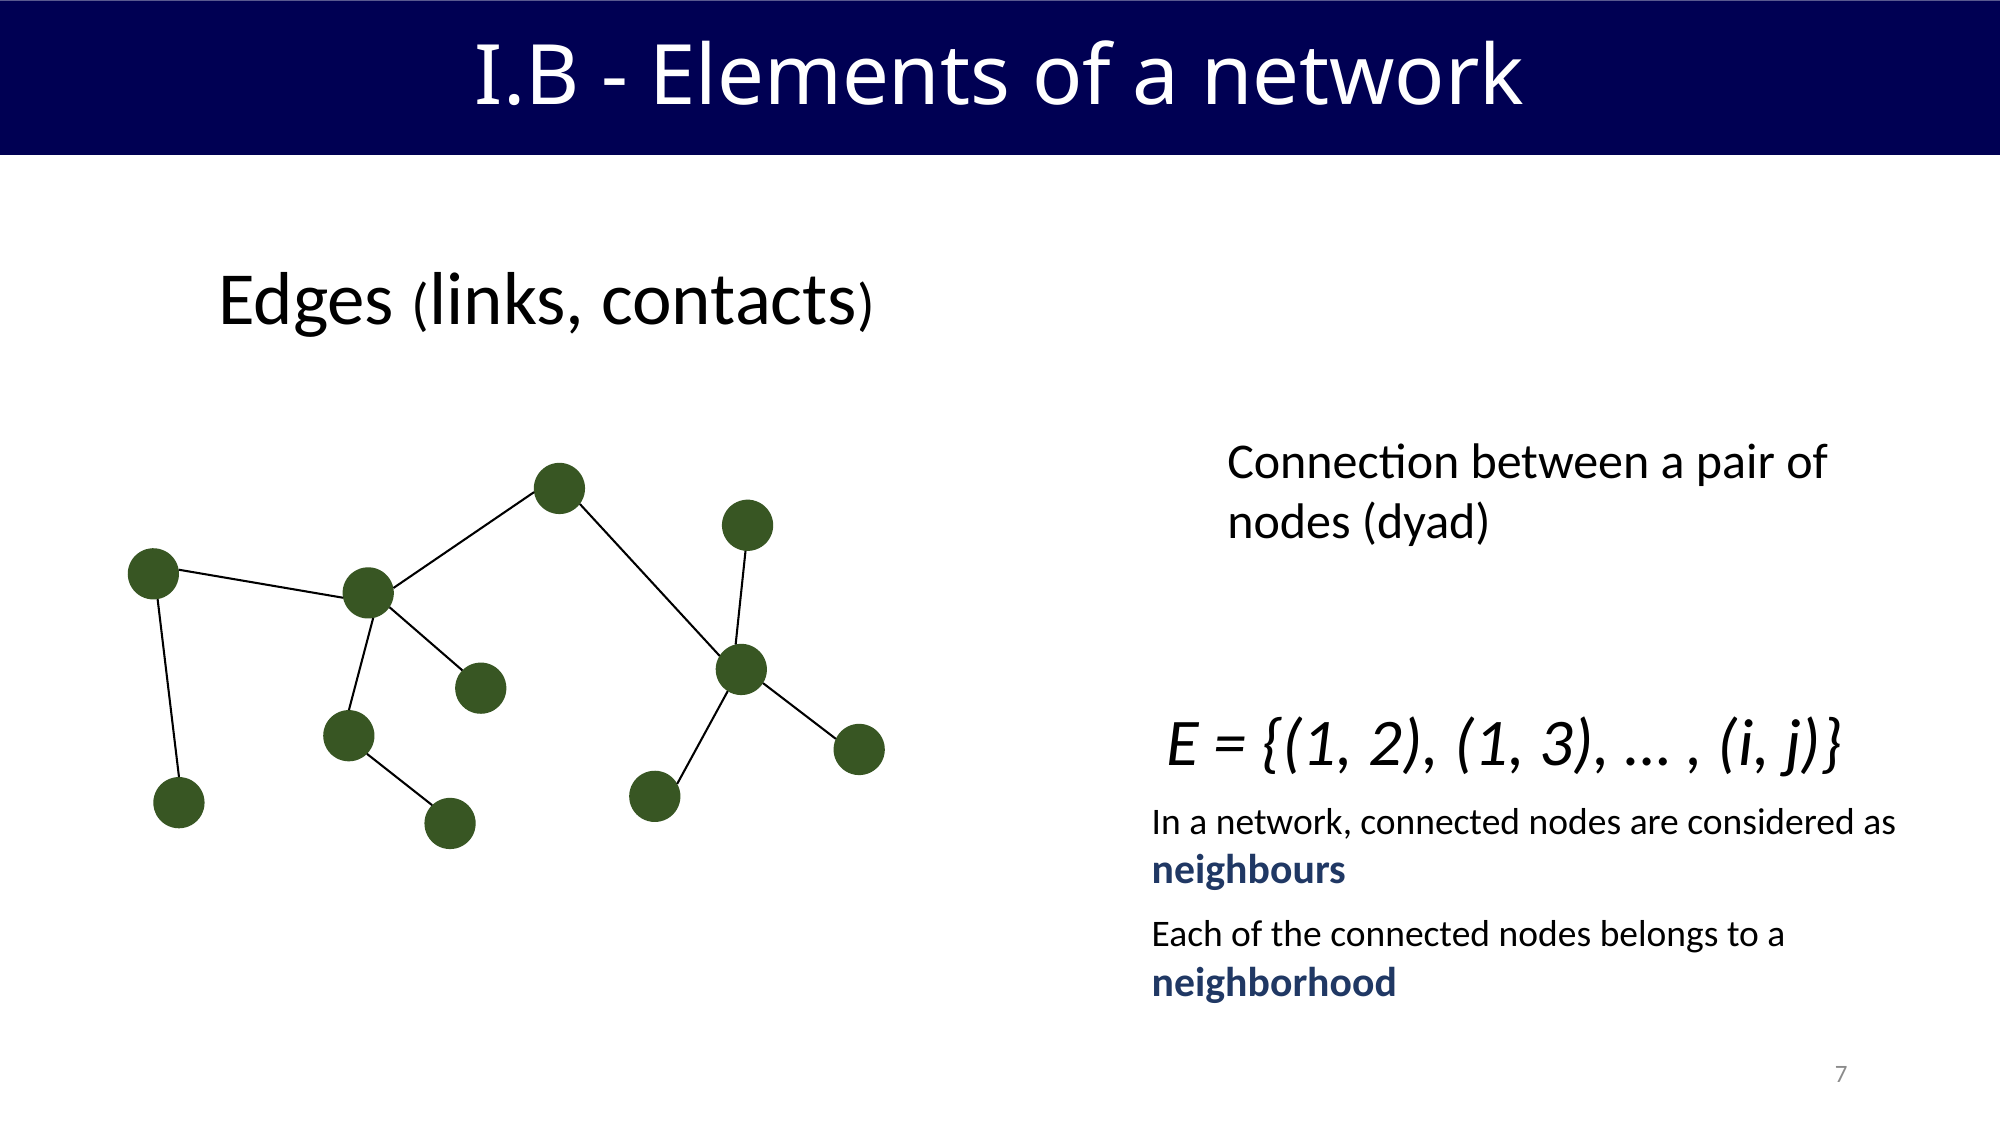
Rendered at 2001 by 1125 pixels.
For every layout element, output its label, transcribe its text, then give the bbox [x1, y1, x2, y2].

slide_number 7 [1412, 1042, 1863, 1103]
text_box E = {(1, 2), (1, 3), … , (i, j)} [1151, 691, 1858, 786]
text_box [322, 709, 376, 763]
text_box Edges (links, contacts) [203, 242, 890, 348]
text_box [423, 796, 477, 851]
text_box Connection between a pair of nodes (dyad) [1212, 420, 1945, 556]
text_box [366, 753, 433, 806]
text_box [677, 691, 728, 784]
text_box I.B - Elements of a network [0, 0, 2000, 155]
text_box [832, 722, 886, 777]
text_box Each of the connected nodes belongs to a neighborhood [1136, 902, 1945, 1012]
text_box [735, 550, 746, 645]
text_box [714, 643, 768, 697]
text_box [762, 682, 836, 739]
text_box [157, 599, 180, 778]
text_box [720, 498, 775, 552]
text_box [126, 547, 180, 601]
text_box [348, 618, 374, 711]
text_box [628, 769, 682, 824]
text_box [389, 607, 463, 671]
text_box [532, 461, 587, 516]
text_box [178, 569, 343, 598]
text_box [342, 566, 395, 619]
text_box [152, 776, 206, 830]
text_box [393, 492, 535, 589]
text_box In a network, connected nodes are considered as neighbours [1136, 789, 1945, 900]
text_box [579, 503, 720, 656]
text_box [454, 661, 508, 715]
